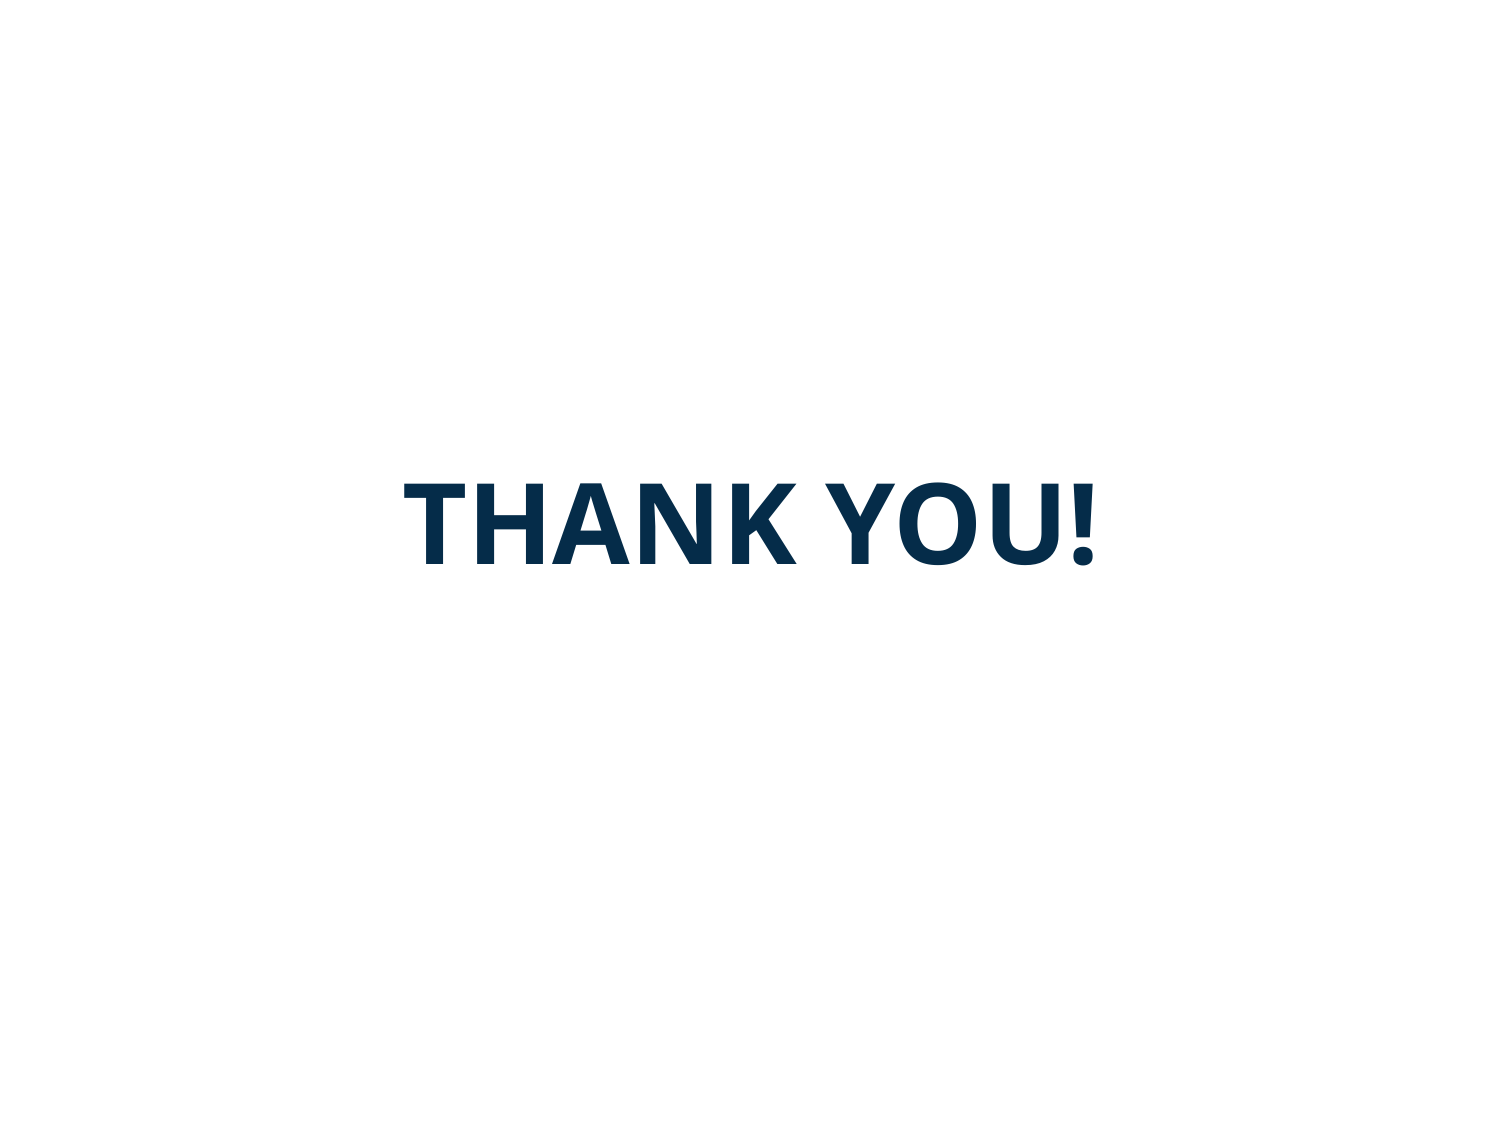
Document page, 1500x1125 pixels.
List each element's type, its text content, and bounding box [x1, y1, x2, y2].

title THANK YOU! [399, 450, 1144, 640]
